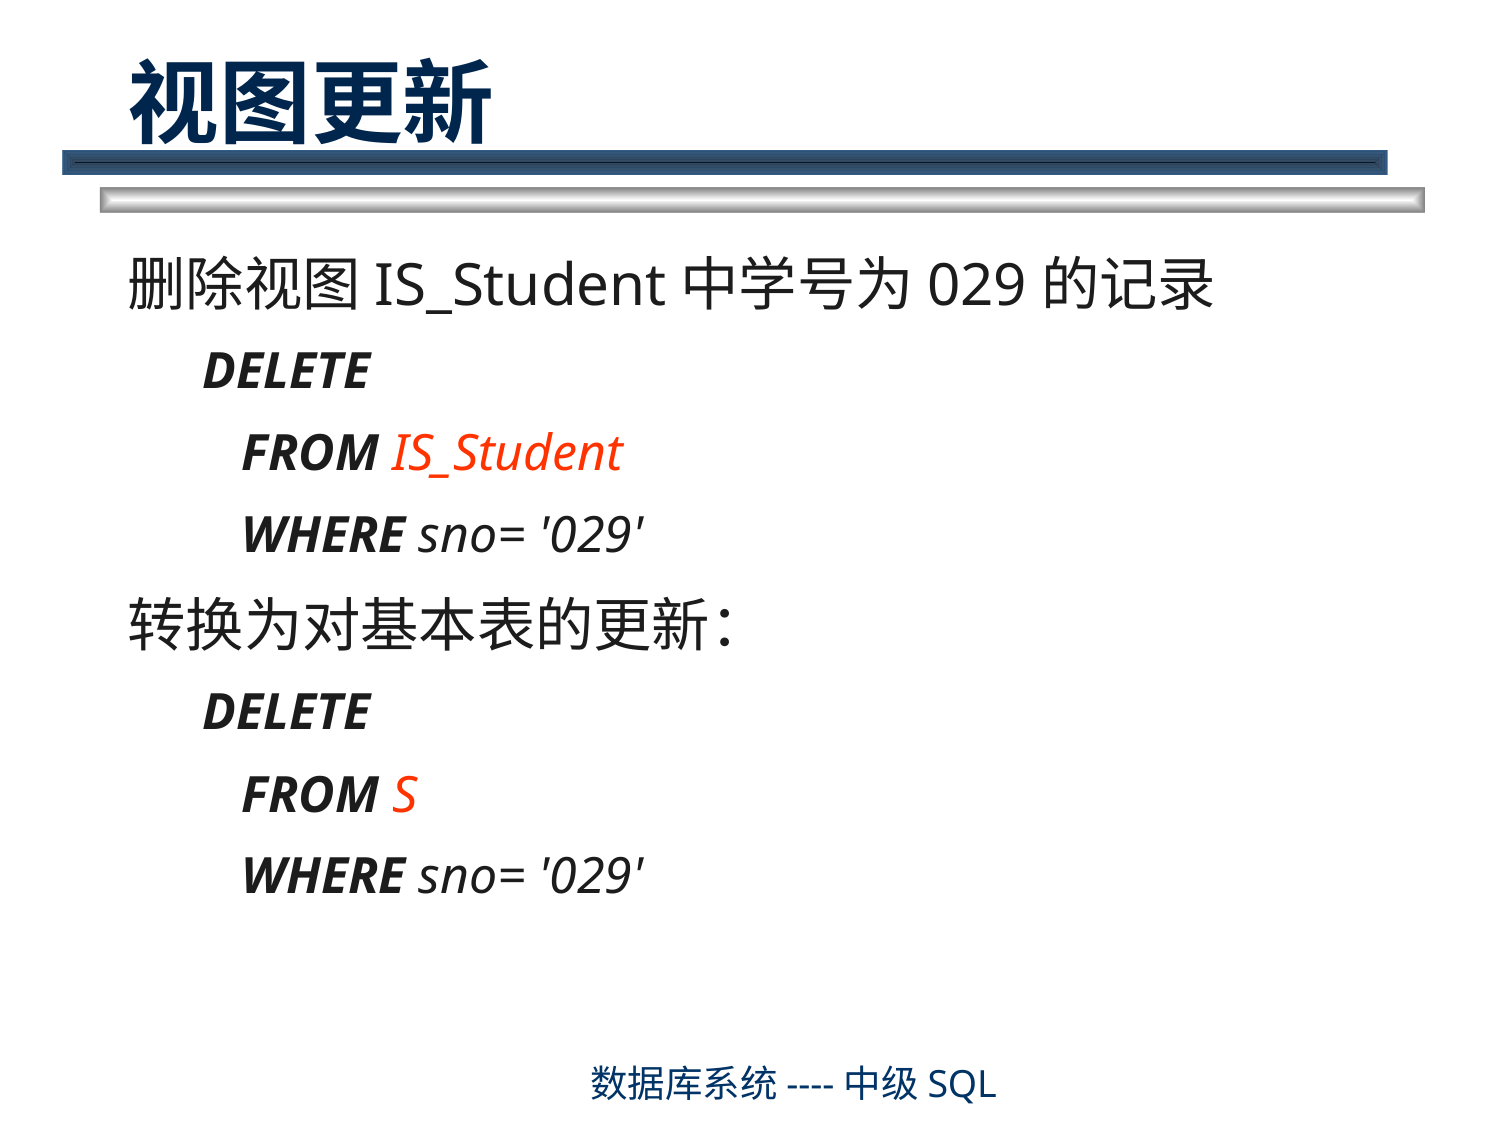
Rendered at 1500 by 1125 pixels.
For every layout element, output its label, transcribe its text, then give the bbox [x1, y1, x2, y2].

list 删除视图IS_Student中学号为029的记录 DELETE FROM IS_Student WHERE sno= '029' 转换为对基本表的更新： DELETE FROM S WHERE sno= '029' [112, 224, 1388, 1025]
footer 数据库系统----中级SQL [574, 1062, 1188, 1113]
title 视图更新 [112, 24, 1388, 163]
